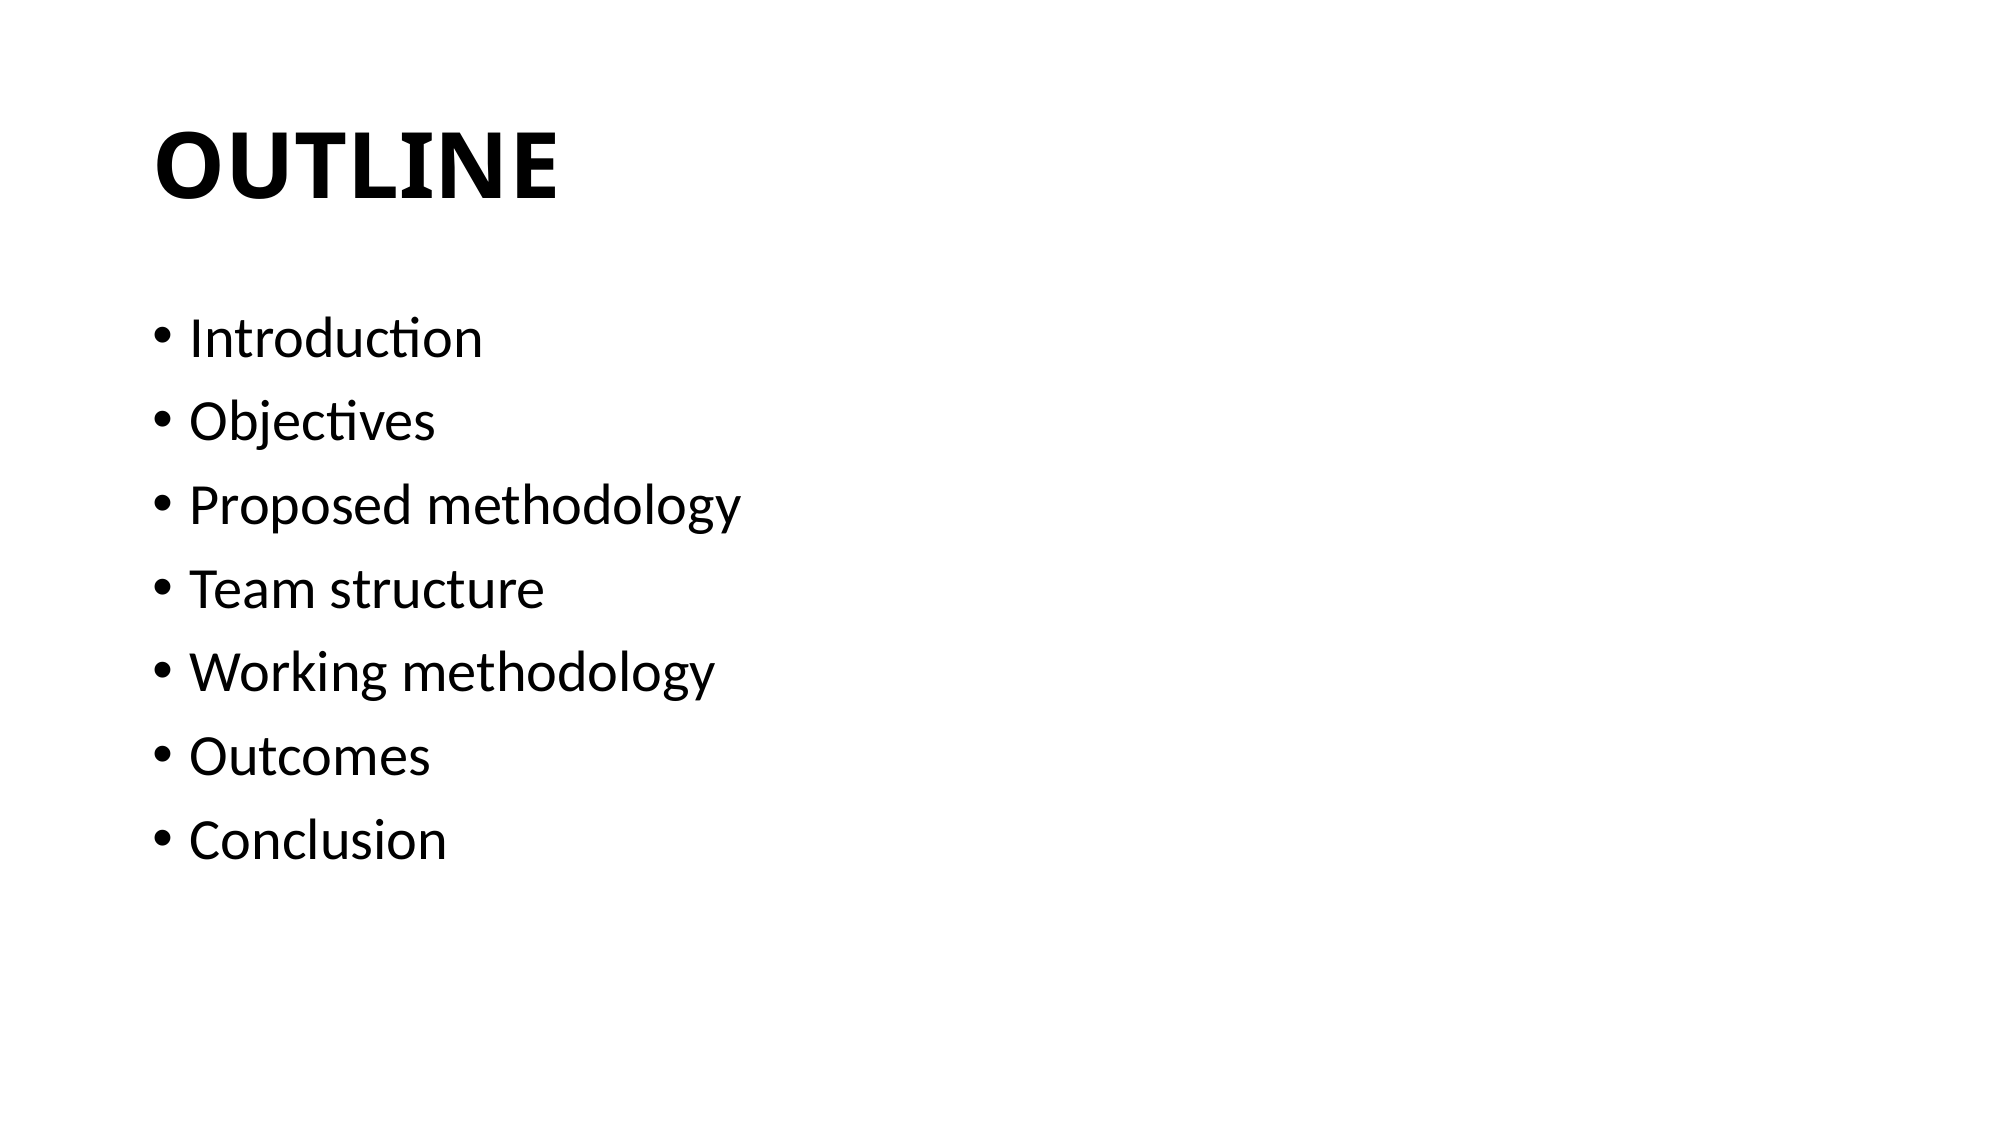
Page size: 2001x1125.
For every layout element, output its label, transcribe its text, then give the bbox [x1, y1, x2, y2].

title OUTLINE [137, 59, 1863, 278]
list Introduction Objectives Proposed methodology Team structure Working methodology Outcomes Conclusion [137, 299, 1863, 1014]
